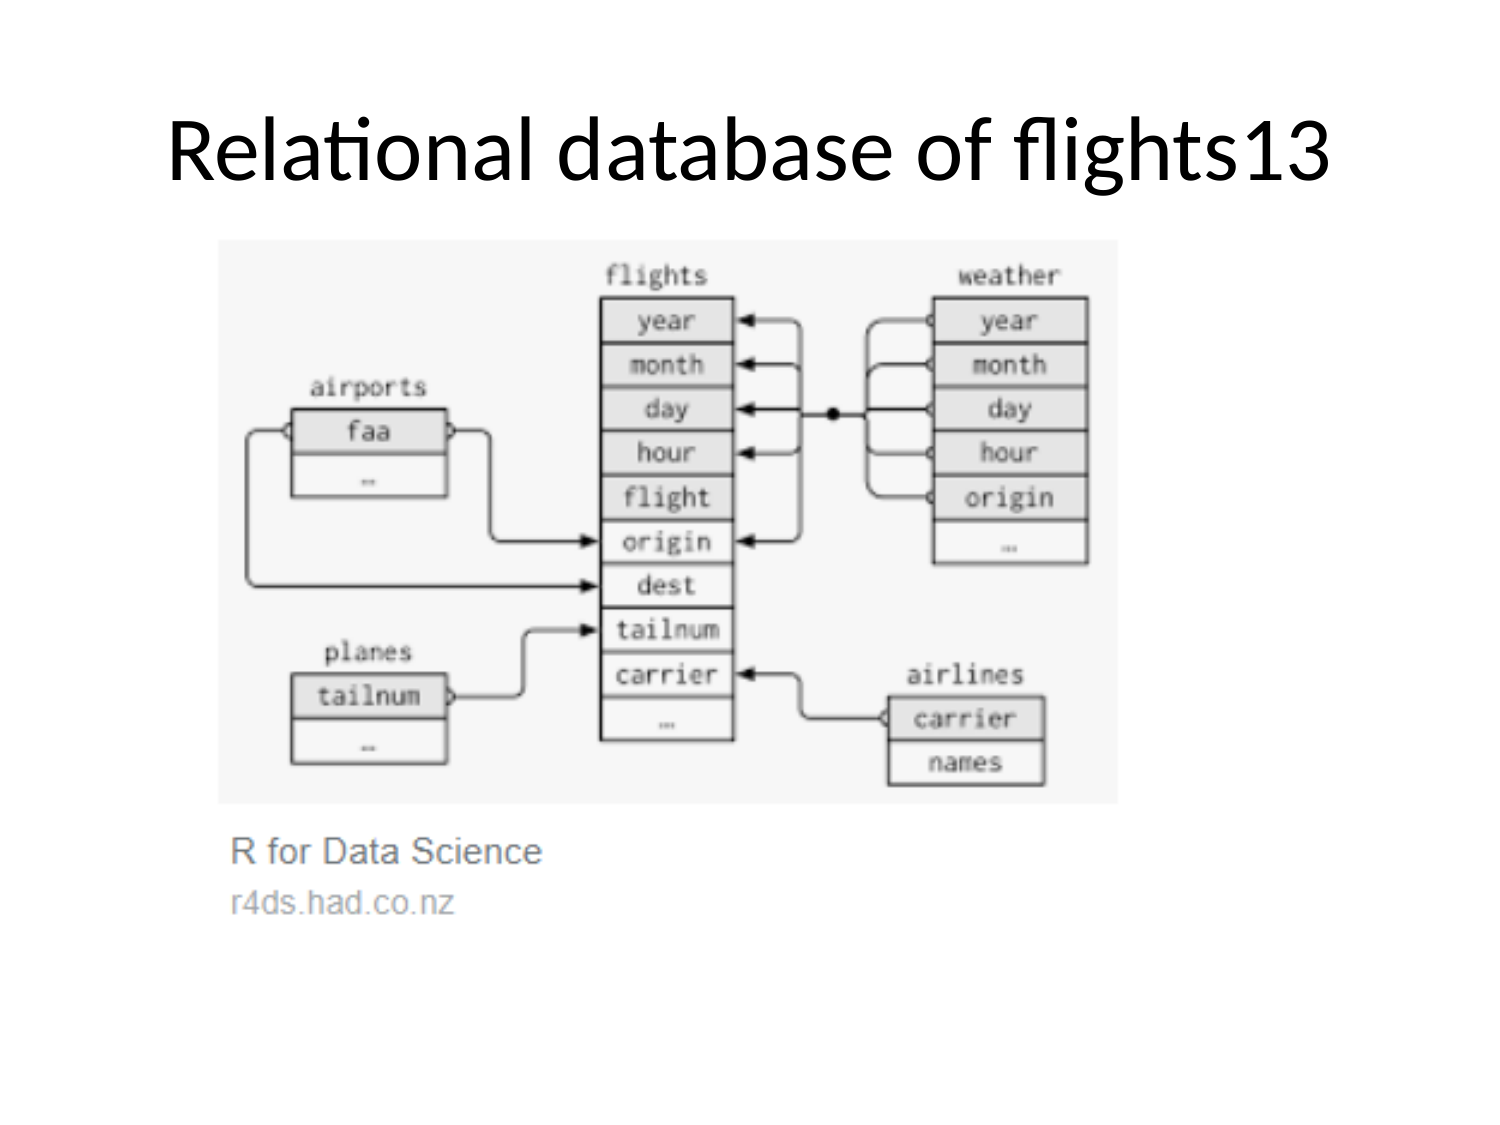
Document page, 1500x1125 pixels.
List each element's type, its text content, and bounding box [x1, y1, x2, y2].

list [159, 212, 1188, 946]
title Relational database of flights13 [75, 50, 1425, 238]
